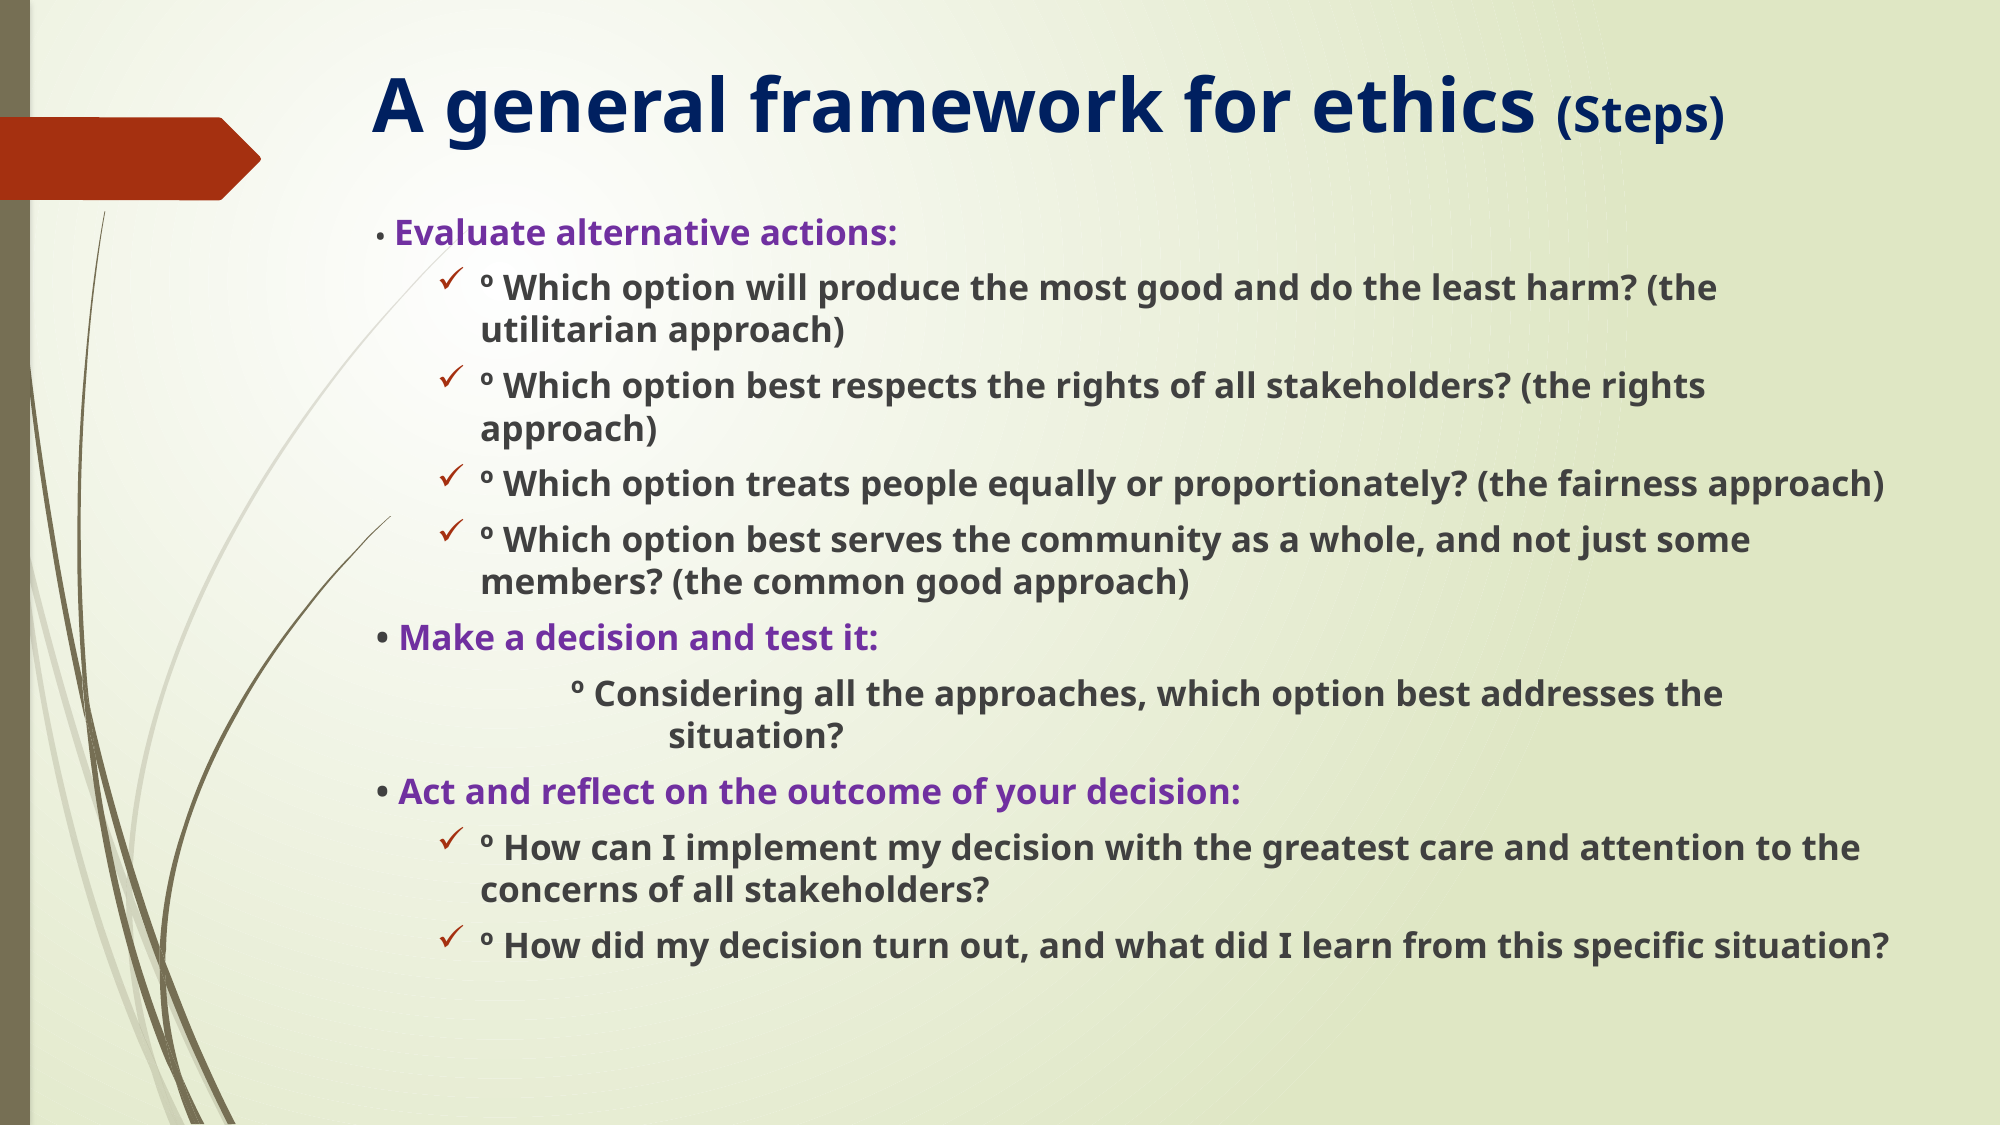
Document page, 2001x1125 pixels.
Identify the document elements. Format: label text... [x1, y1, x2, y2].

list • Evaluate alternative actions: º Which option will produce the most good and do the least harm? (the utilitarian approach) º Which option best respects the rights of all stakeholders? (the rights approach) º Which option treats people equally or proportionately? (the fairness approach) º Which option best serves the community as a whole, and not just some members? (the common good approach) • Make a decision and test it: º Considering all the approaches, which option best addresses the situation? • Act and reflect on the outcome of your decision: º How can I implement my decision with the greatest care and attention to the concerns of all stakeholders? º How did my decision turn out, and what did I learn from this specific situation? [360, 202, 1909, 1063]
title A general framework for ethics (Steps) [357, 50, 1820, 185]
